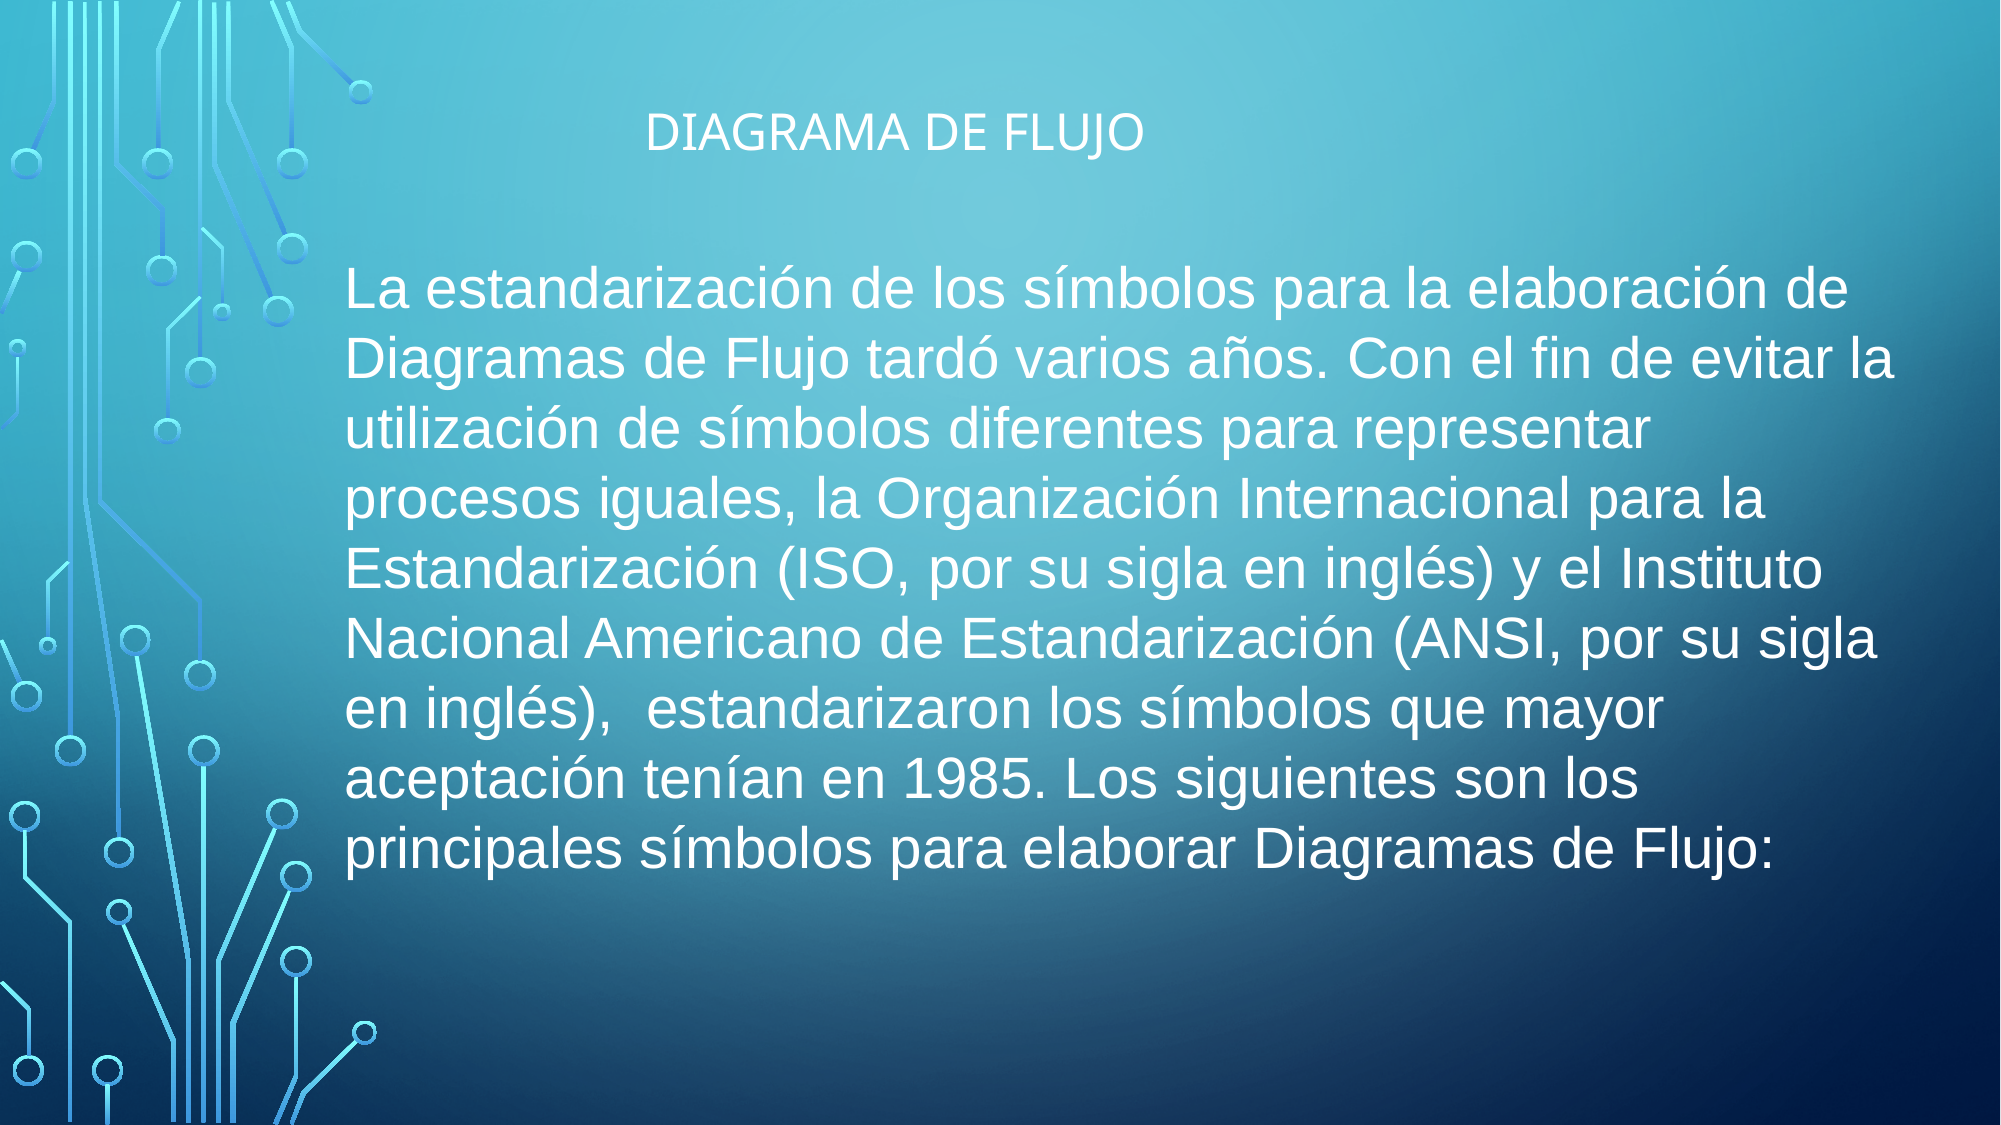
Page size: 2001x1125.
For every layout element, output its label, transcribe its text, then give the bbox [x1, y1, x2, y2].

title Diagrama de flujo [629, 98, 2000, 231]
text_box La estandarización de los símbolos para la elaboración de Diagramas de Flujo tardó varios años. Con el fin de evitar la utilización de símbolos diferentes para representar procesos iguales, la Organización Internacional para la Estandarización (ISO, por su sigla en inglés) y el Instituto Nacional Americano de Estandarización (ANSI, por su sigla en inglés), estandarizaron los símbolos que mayor aceptación tenían en 1985. Los siguientes son los principales símbolos para elaborar Diagramas de Flujo: [329, 243, 1916, 888]
